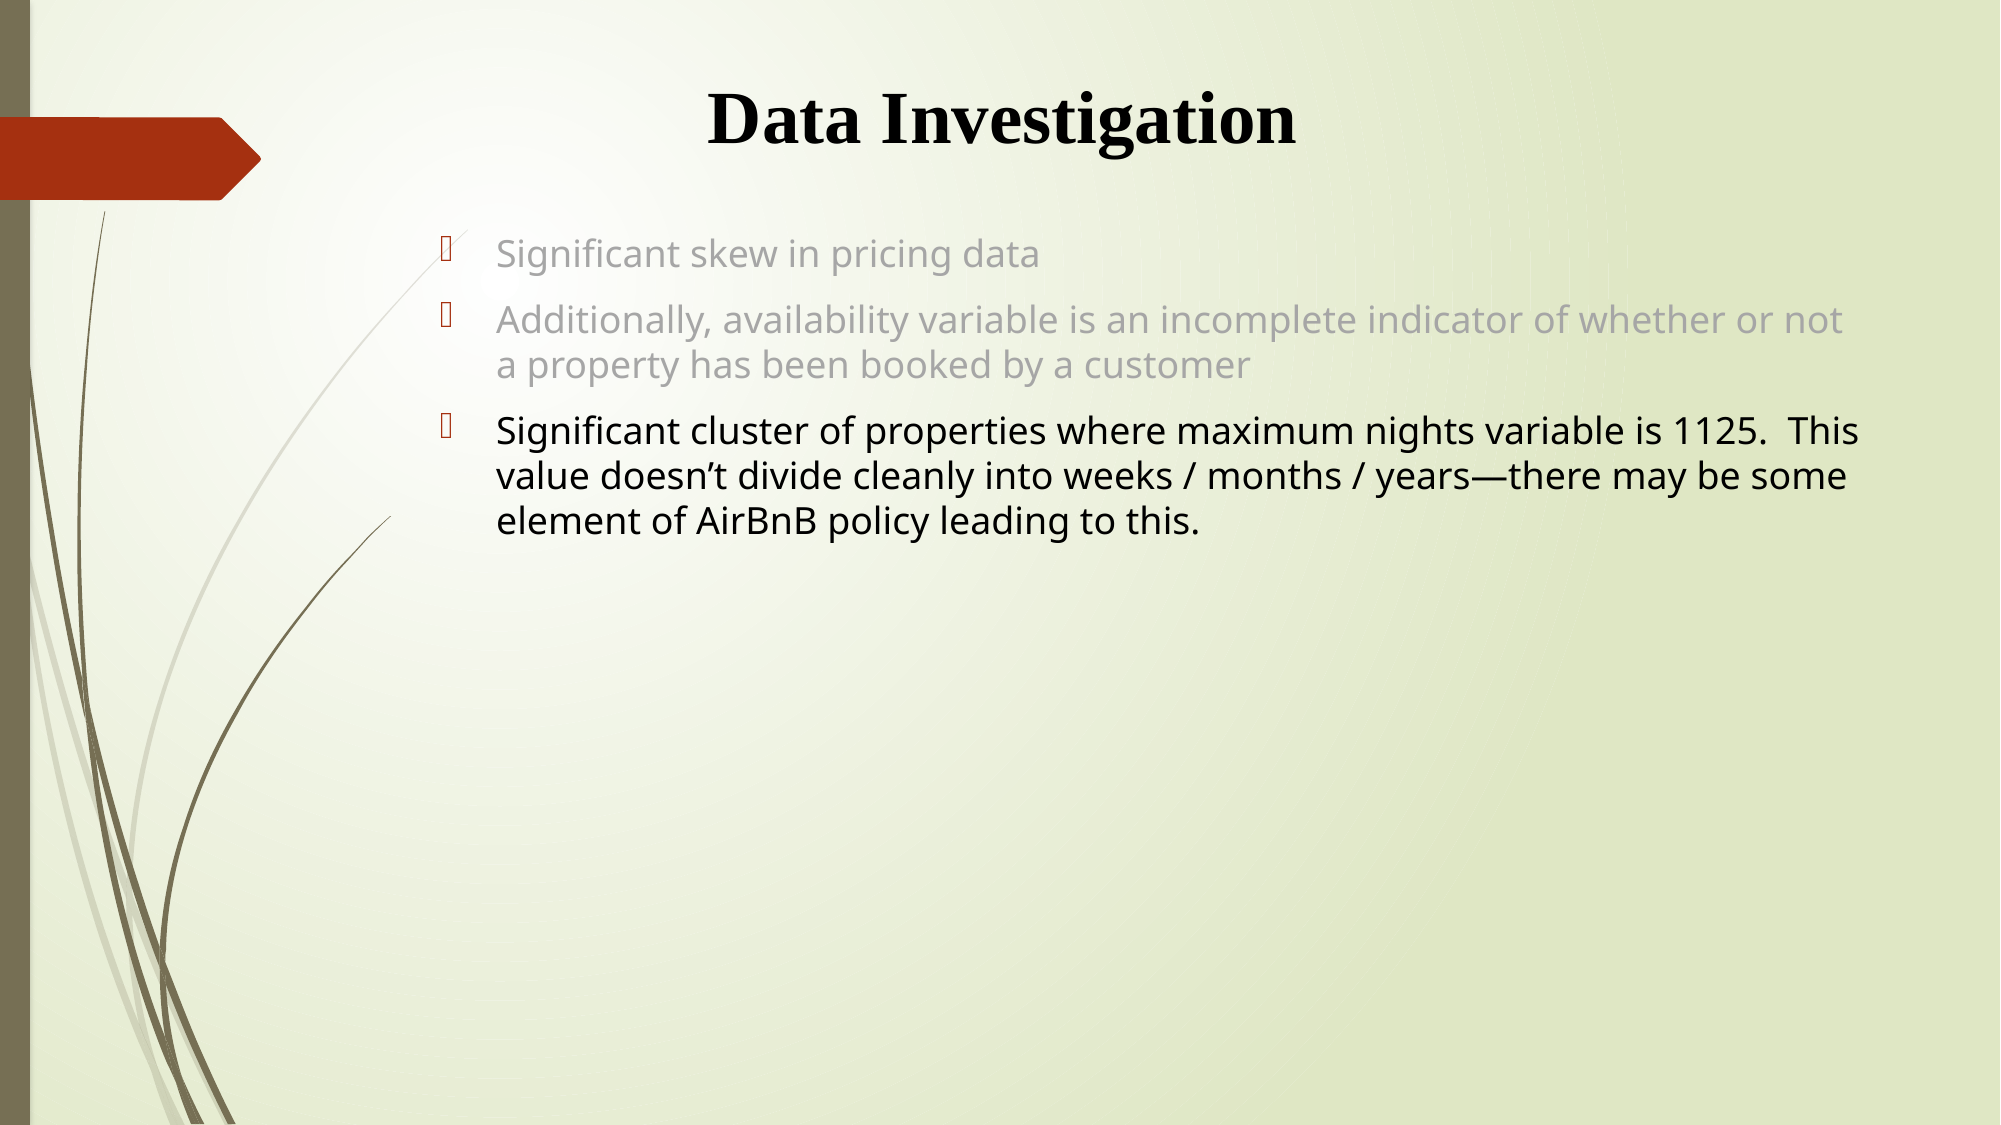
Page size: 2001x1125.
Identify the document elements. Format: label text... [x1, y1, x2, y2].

title Data Investigation [692, 61, 1342, 222]
list Significant skew in pricing data Additionally, availability variable is an incomplete indicator of whether or not a property has been booked by a customer Significant cluster of properties where maximum nights variable is 1125. This value doesn’t divide cleanly into weeks / months / years—there may be some element of AirBnB policy leading to this. [424, 222, 1888, 843]
